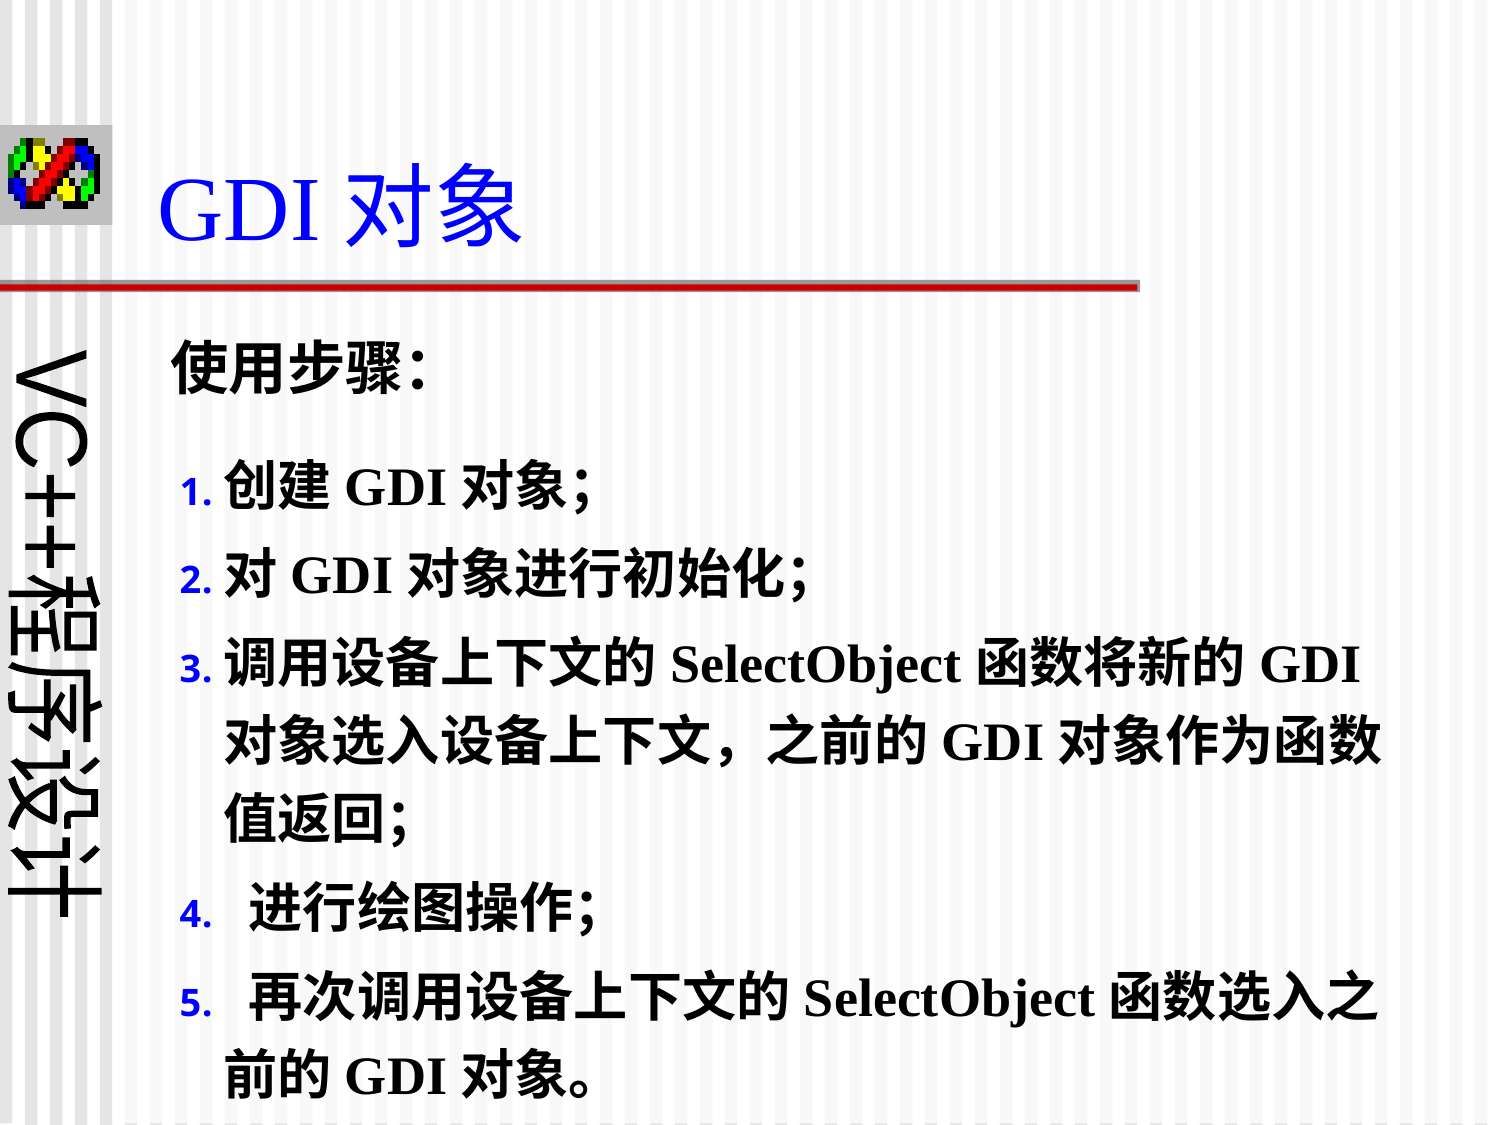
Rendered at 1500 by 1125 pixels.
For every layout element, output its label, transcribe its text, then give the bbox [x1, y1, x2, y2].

text_box 创建GDI对象； 对GDI对象进行初始化； 调用设备上下文的SelectObject函数将新的GDI对象选入设备上下文，之前的GDI对象作为函数值返回； 进行绘图操作； 再次调用设备上下文的SelectObject函数选入之前的GDI对象。 [135, 430, 1400, 1113]
picture [0, 125, 113, 225]
text_box 使用步骤： [112, 316, 1459, 409]
text_box GDI对象 [142, 141, 1482, 267]
